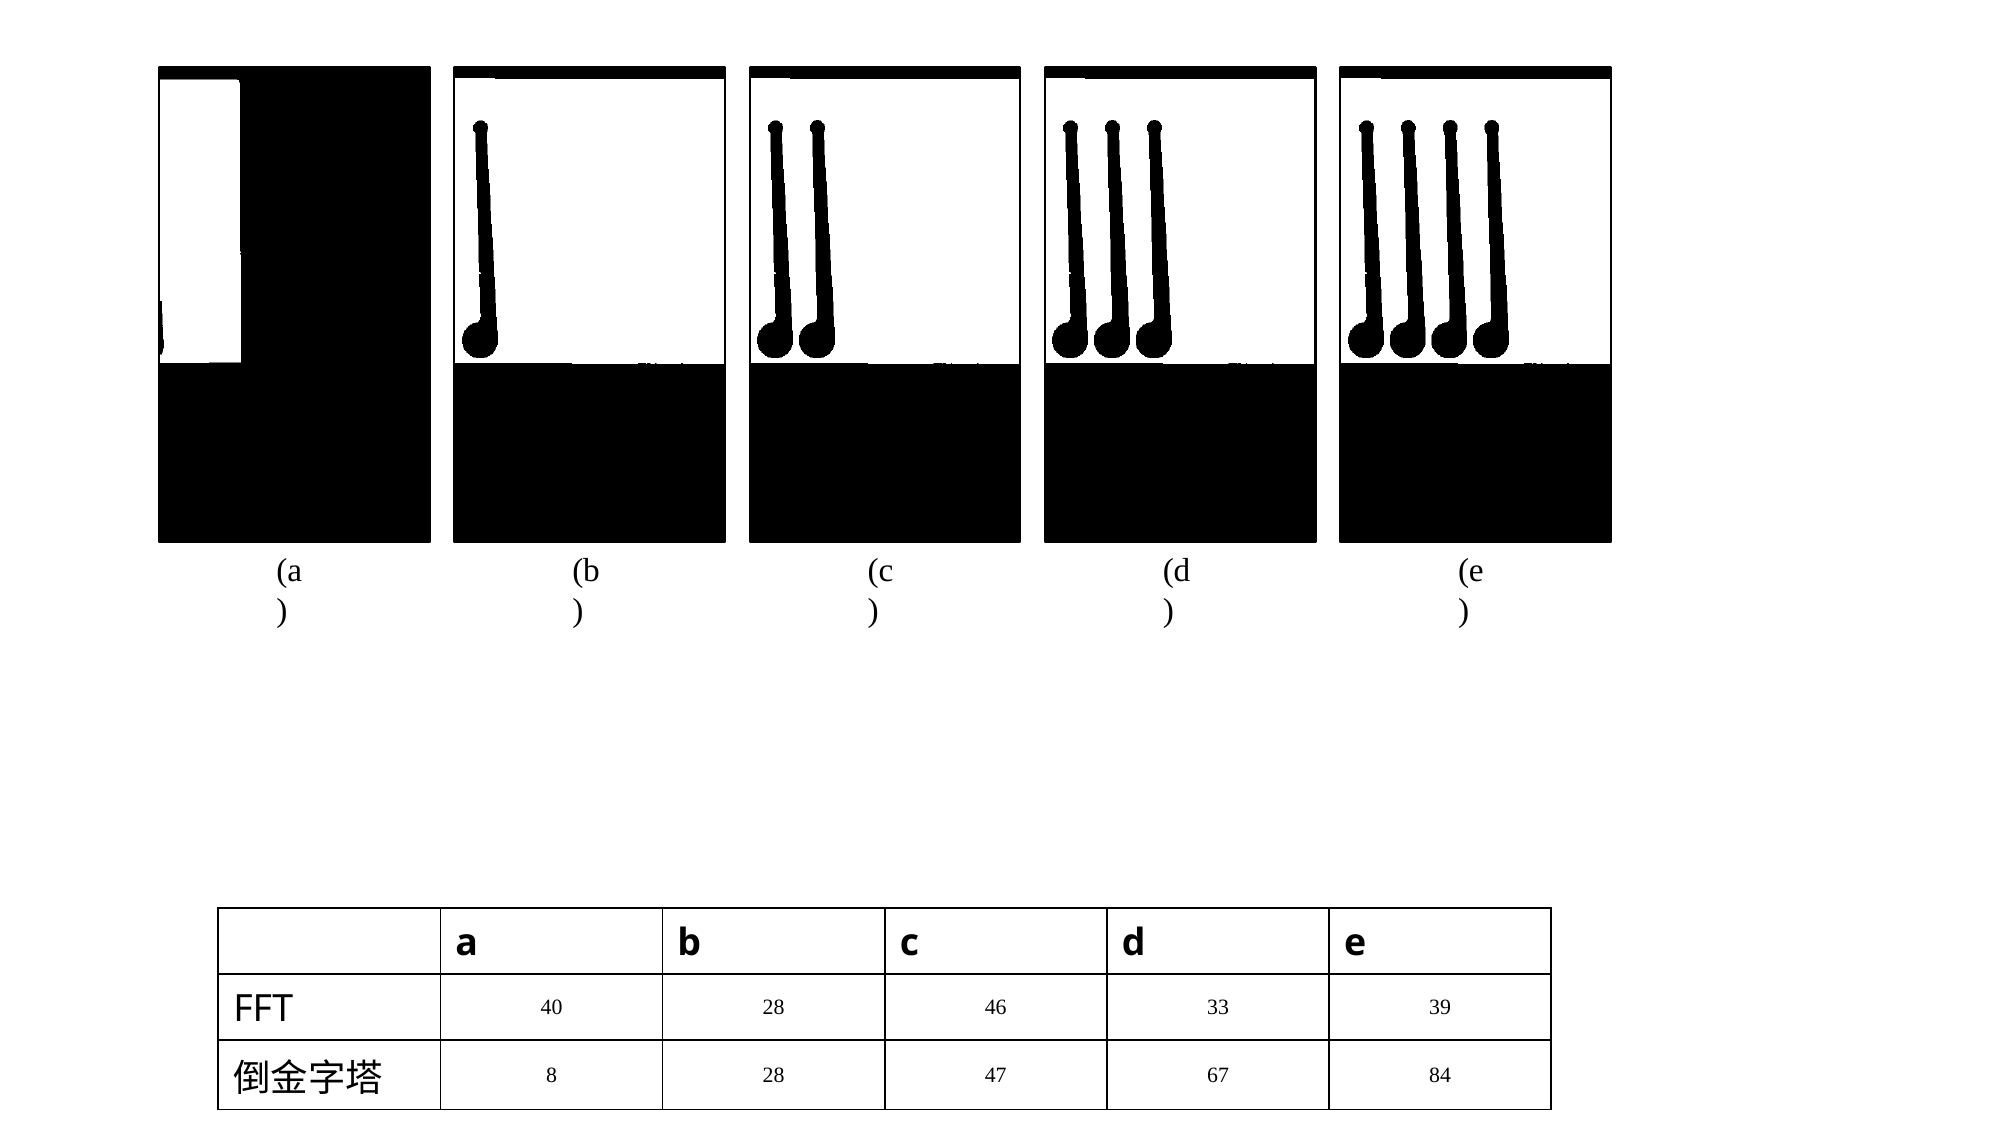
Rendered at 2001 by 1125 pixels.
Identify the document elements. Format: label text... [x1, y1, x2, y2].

table_header e [1330, 909, 1550, 973]
table_cell 47 [886, 1041, 1106, 1109]
table_cell 40 [441, 975, 662, 1039]
picture [1045, 68, 1315, 541]
picture [750, 68, 1020, 541]
table_header c [886, 909, 1106, 973]
table_cell 28 [663, 975, 884, 1039]
table_header b [663, 909, 884, 973]
picture [455, 68, 724, 541]
table_cell 28 [663, 1041, 884, 1109]
table_cell 8 [441, 1041, 662, 1109]
table_cell 67 [1108, 1041, 1328, 1109]
text_box (e) [1443, 541, 1508, 636]
picture [1341, 68, 1610, 541]
table_cell 84 [1330, 1041, 1550, 1109]
table_header a [441, 909, 662, 973]
table_cell 倒金字塔 [219, 1041, 440, 1109]
table_header d [1108, 909, 1328, 973]
text_box (b) [557, 541, 622, 636]
table_cell 33 [1108, 975, 1328, 1039]
picture [159, 68, 429, 541]
text_box (a) [261, 541, 326, 636]
text_box (c) [852, 541, 917, 636]
text_box (d) [1148, 541, 1213, 636]
table_header [219, 909, 440, 973]
table_cell FFT [219, 975, 440, 1039]
table_cell 39 [1330, 975, 1550, 1039]
table_cell 46 [886, 975, 1106, 1039]
